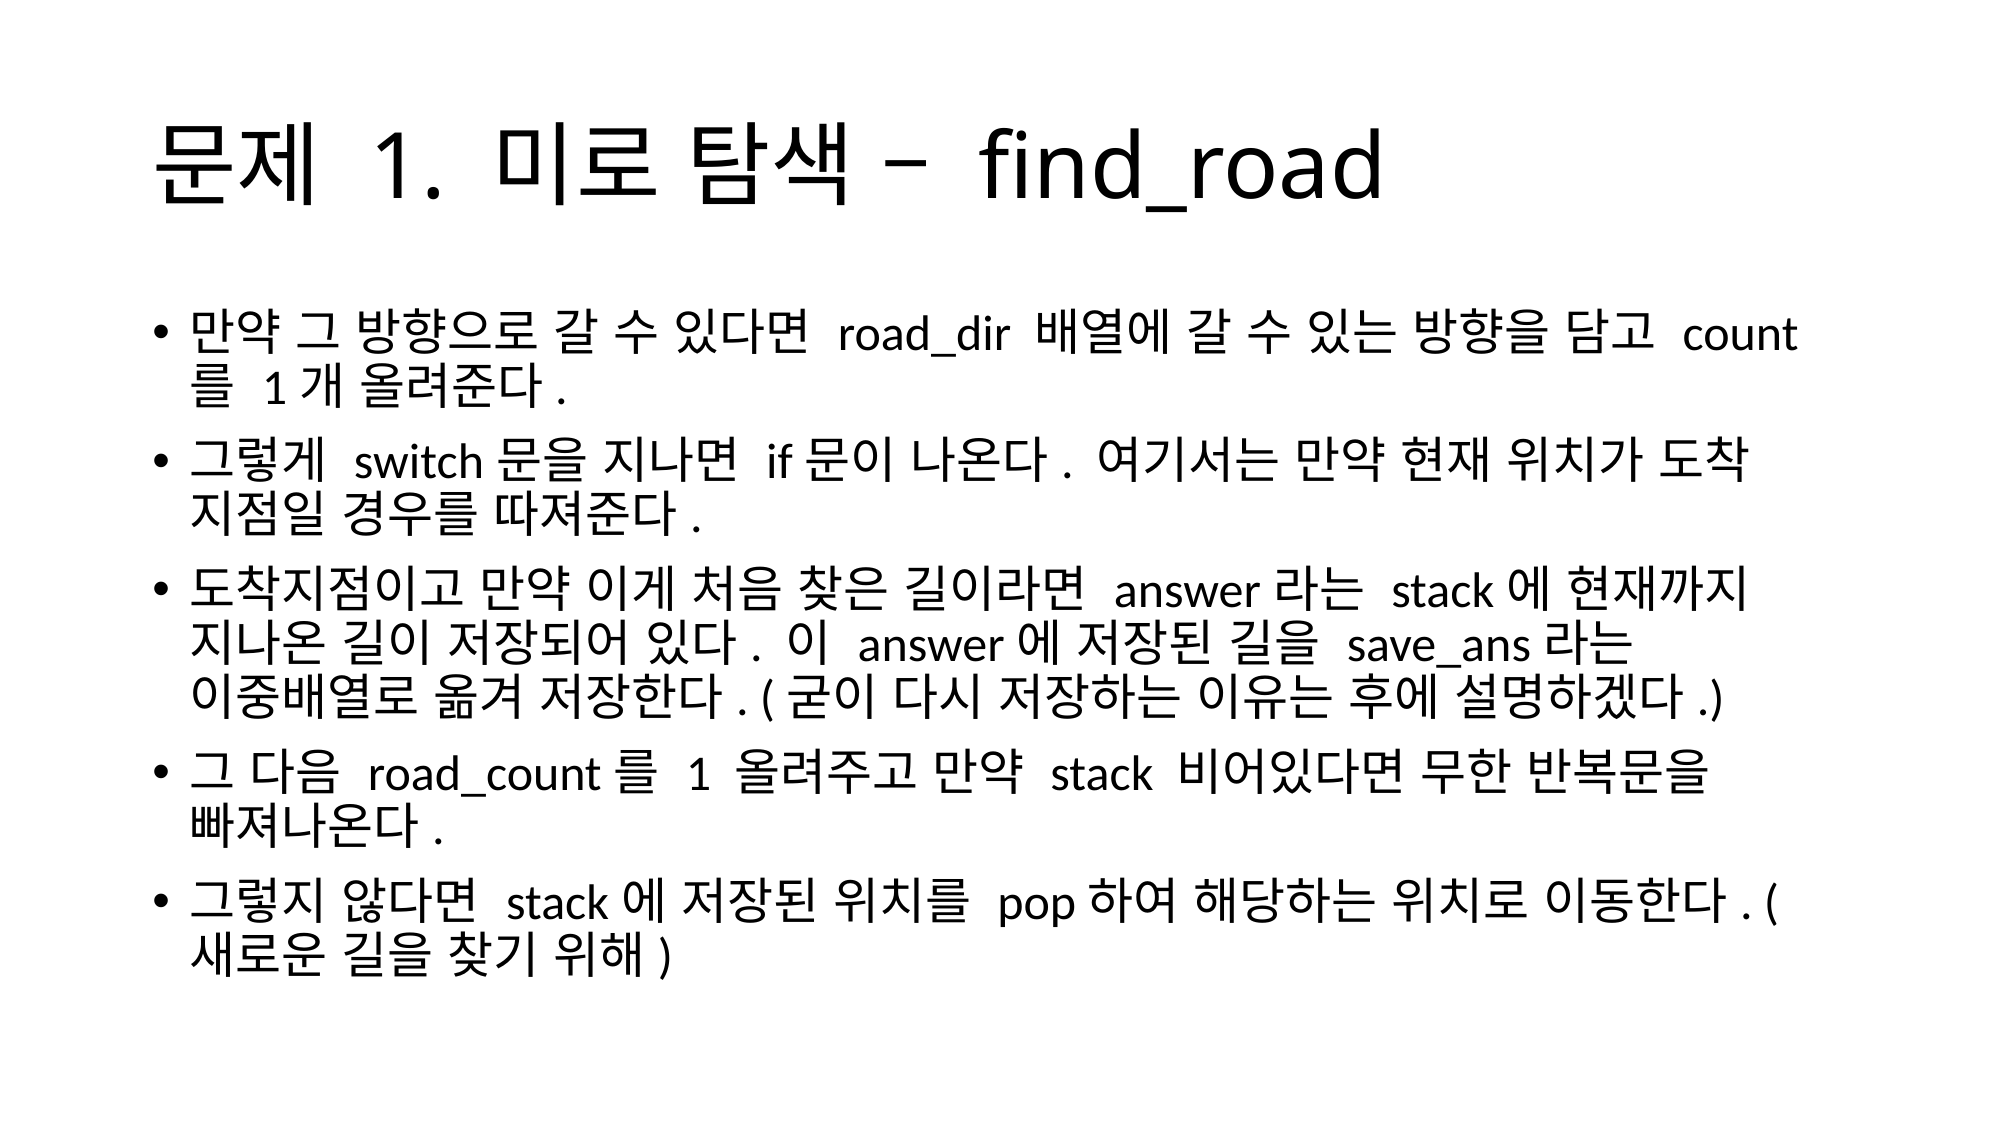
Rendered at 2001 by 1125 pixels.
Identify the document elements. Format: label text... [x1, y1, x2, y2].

title 문제 1. 미로 탐색 – find_road [137, 59, 1863, 278]
list 만약 그 방향으로 갈 수 있다면 road_dir 배열에 갈 수 있는 방향을 담고 count를 1개 올려준다. 그렇게 switch문을 지나면 if문이 나온다. 여기서는 만약 현재 위치가 도착 지점일 경우를 따져준다. 도착지점이고 만약 이게 처음 찾은 길이라면 answer라는 stack에 현재까지 지나온 길이 저장되어 있다. 이 answer에 저장된 길을 save_ans라는 이중배열로 옮겨 저장한다. (굳이 다시 저장하는 이유는 후에 설명하겠다.) 그 다음 road_count를 1 올려주고 만약 stack 비어있다면 무한 반복문을 빠져나온다. 그렇지 않다면 stack에 저장된 위치를 pop하여 해당하는 위치로 이동한다. (새로운 길을 찾기 위해) [137, 299, 1863, 1014]
